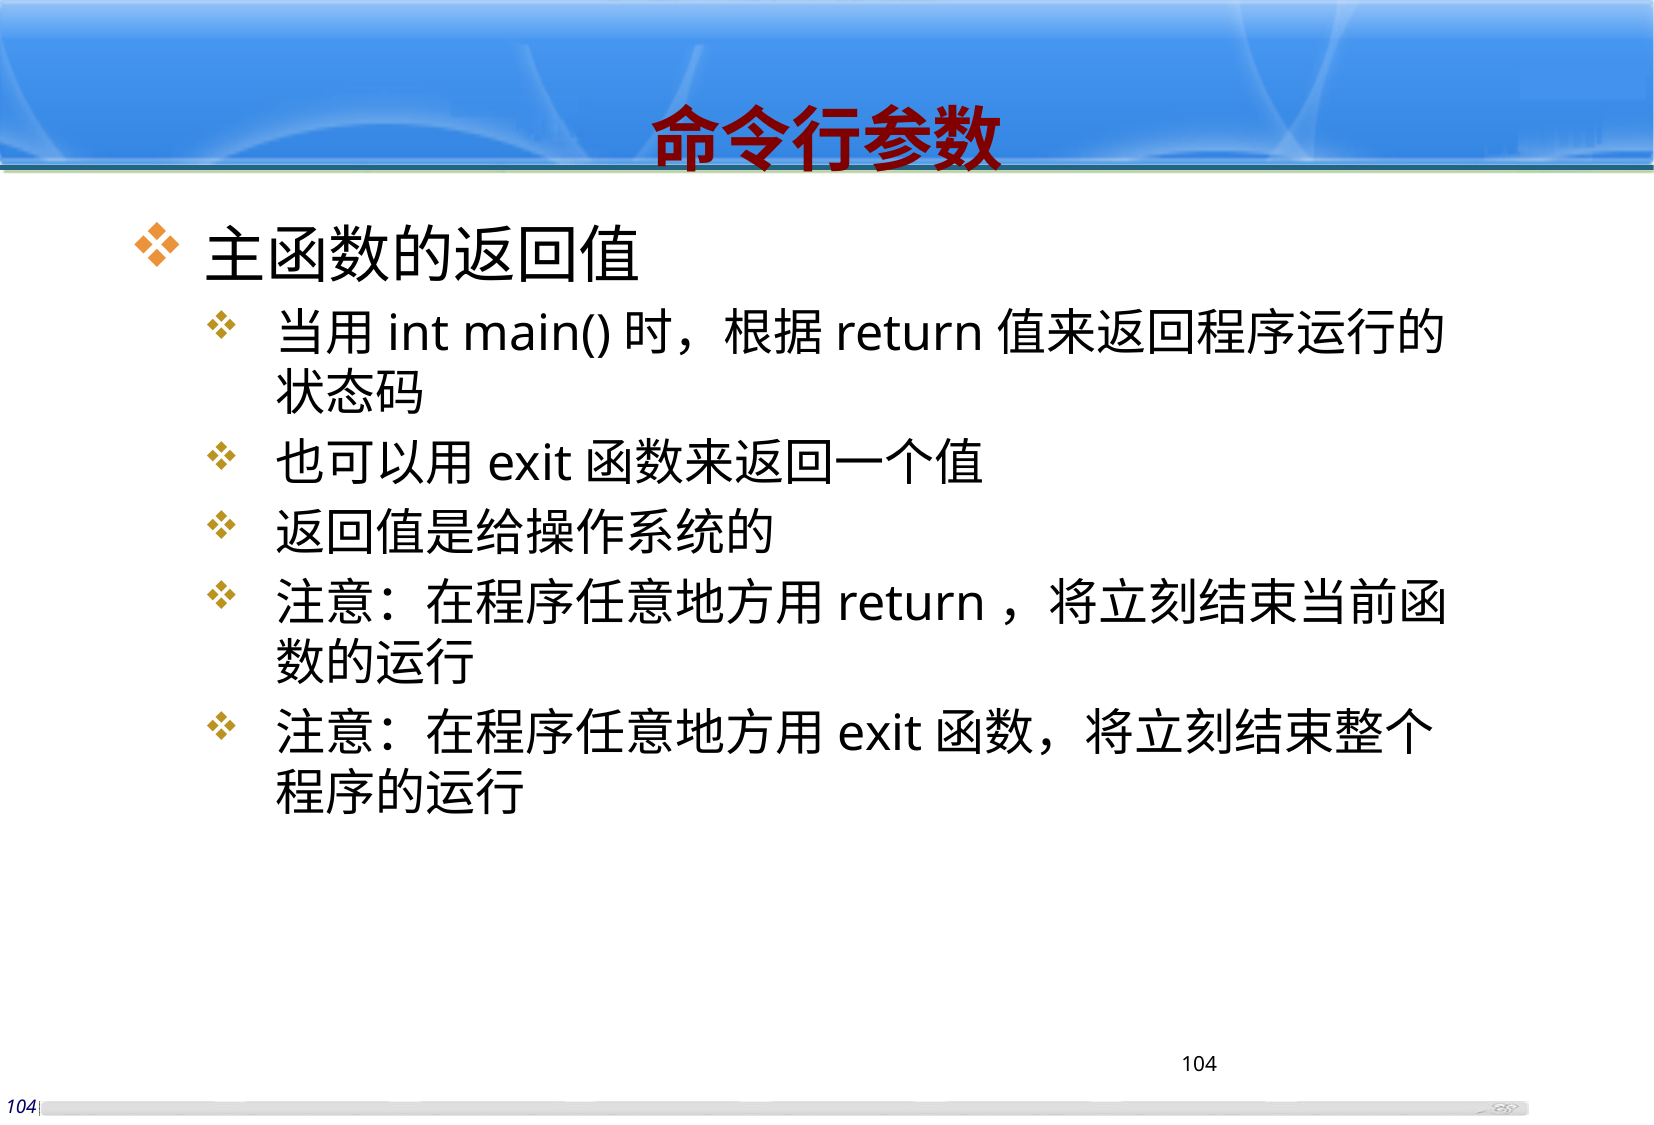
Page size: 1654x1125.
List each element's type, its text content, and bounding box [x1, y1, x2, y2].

footer 103 [1166, 1042, 1553, 1103]
title 命令行参数 [151, 45, 1502, 188]
list 主函数的返回值 当用int main()时，根据return值来返回程序运行的状态码 也可以用exit函数来返回一个值 返回值是给操作系统的 注意：在程序任意地方用return，将立刻结束当前函数的运行 注意：在程序任意地方用exit函数，将立刻结束整个程序的运行 [115, 208, 1498, 894]
picture [0, 0, 1654, 165]
picture [39, 1101, 1529, 1116]
